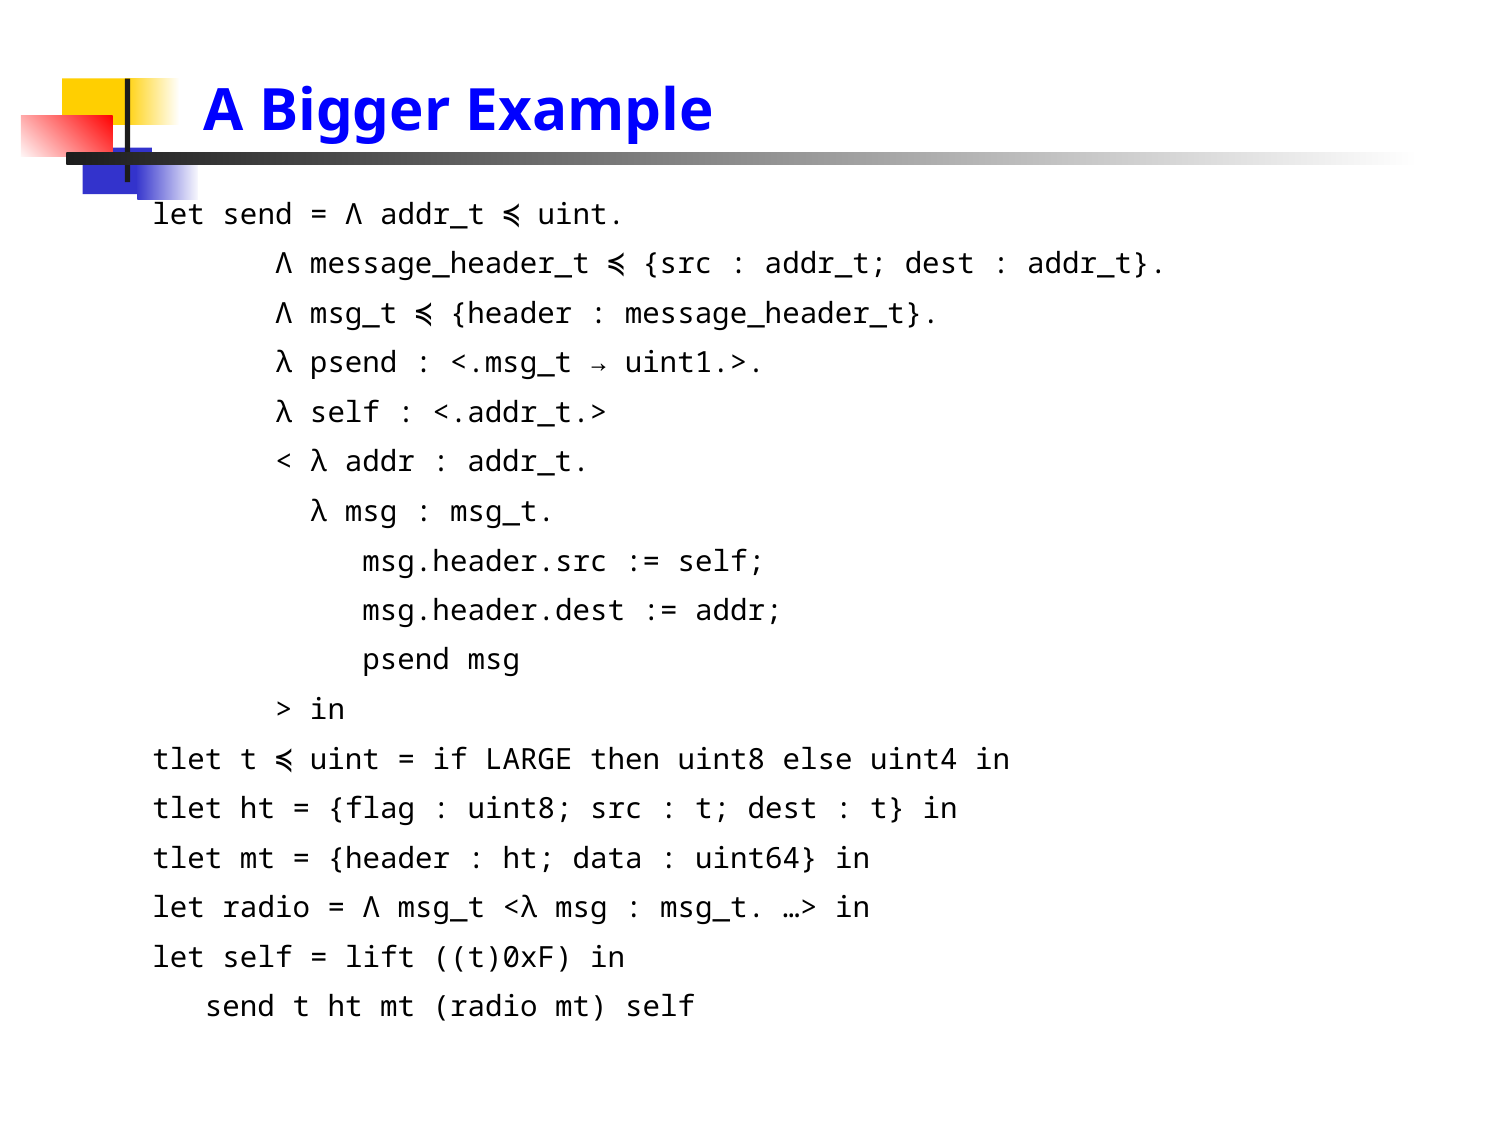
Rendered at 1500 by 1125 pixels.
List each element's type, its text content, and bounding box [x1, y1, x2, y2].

text_box let send = Λ addr_t ≼ uint. Λ message_header_t ≼ {src : addr_t; dest : addr_t}. Λ msg_t ≼ {header : message_header_t}. λ psend : <.msg_t → uint1.>. λ self : <.addr_t.> < λ addr : addr_t. λ msg : msg_t. msg.header.src := self; msg.header.dest := addr; psend msg > in tlet t ≼ uint = if LARGE then uint8 else uint4 in tlet ht = {flag : uint8; src : t; dest : t} in tlet mt = {header : ht; data : uint64} in let radio = Λ msg_t <λ msg : msg_t. …> in let self = lift ((t)0xF) in send t ht mt (radio mt) self [137, 187, 1463, 600]
title A Bigger Example [188, 37, 1468, 151]
